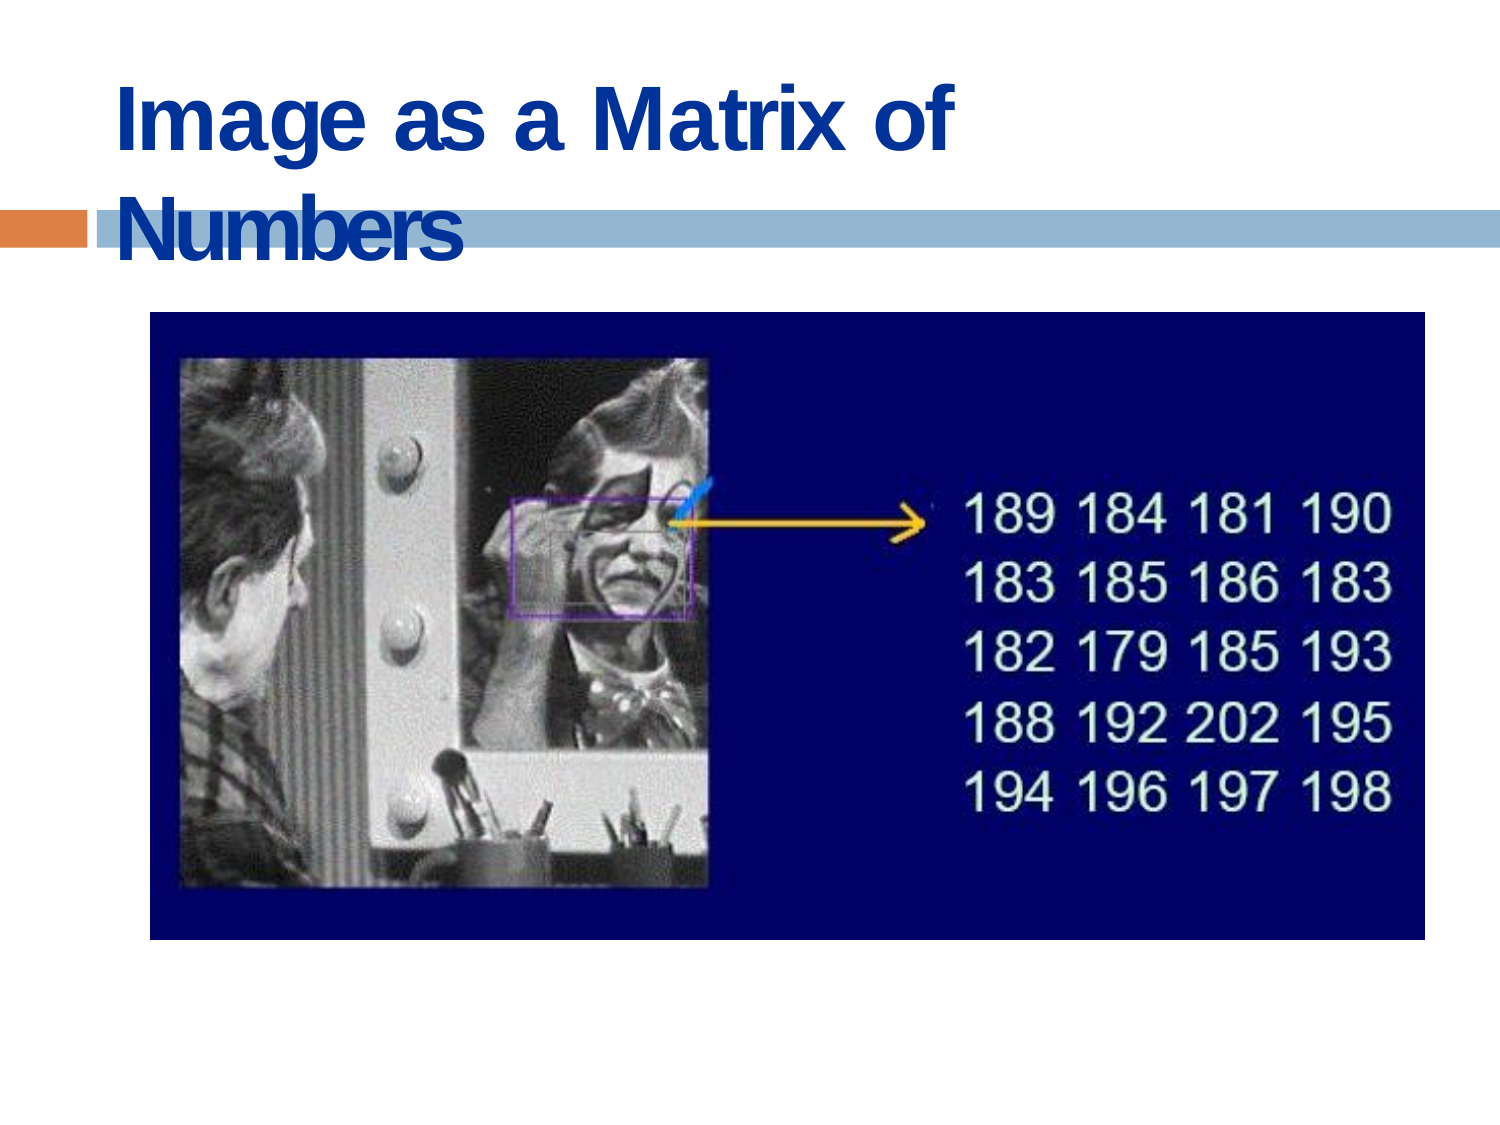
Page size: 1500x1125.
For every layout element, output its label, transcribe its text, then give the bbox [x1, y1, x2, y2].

title Image as a Matrix of Numbers [112, 56, 1292, 279]
picture [149, 312, 1426, 940]
